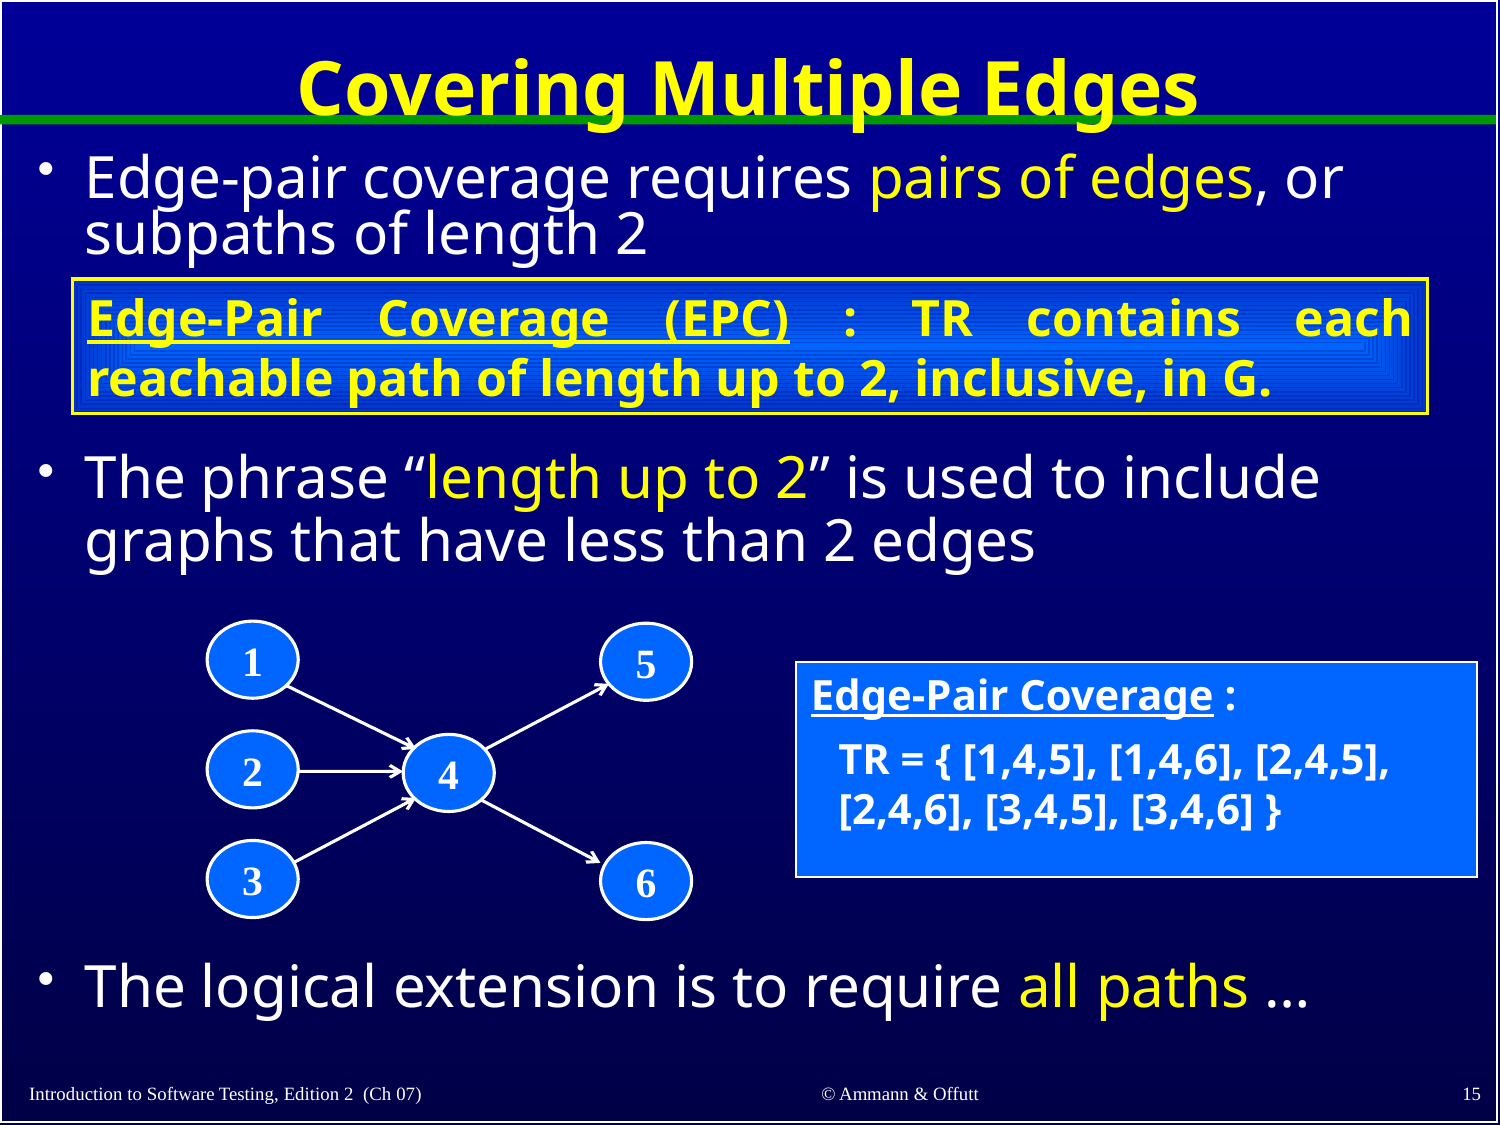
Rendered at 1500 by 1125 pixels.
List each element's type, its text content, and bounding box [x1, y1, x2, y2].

title Covering Multiple Edges [13, 15, 1485, 167]
text_box The logical extension is to require all paths … [22, 949, 1478, 1022]
footer © Ammann & Offutt [662, 1065, 1138, 1113]
slide_number Introduction to Software Testing, Edition 2 (Ch 07) [13, 1067, 633, 1113]
text_box Edge-Pair Coverage : [796, 661, 1478, 877]
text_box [206, 620, 692, 920]
list Edge-pair coverage requires pairs of edges, or subpaths of length 2 [22, 146, 1478, 256]
text_box The phrase “length up to 2” is used to include graphs that have less than 2 edges [22, 441, 1478, 565]
text_box Edge-Pair Coverage (EPC) : TR contains each reachable path of length up to 2, inclusive, in G. [72, 279, 1428, 414]
text_box TR = { [1,4,5], [1,4,6], [2,4,5], [2,4,6], [3,4,5], [3,4,6] } [823, 725, 1428, 841]
slide_number 15 [1183, 1064, 1497, 1113]
